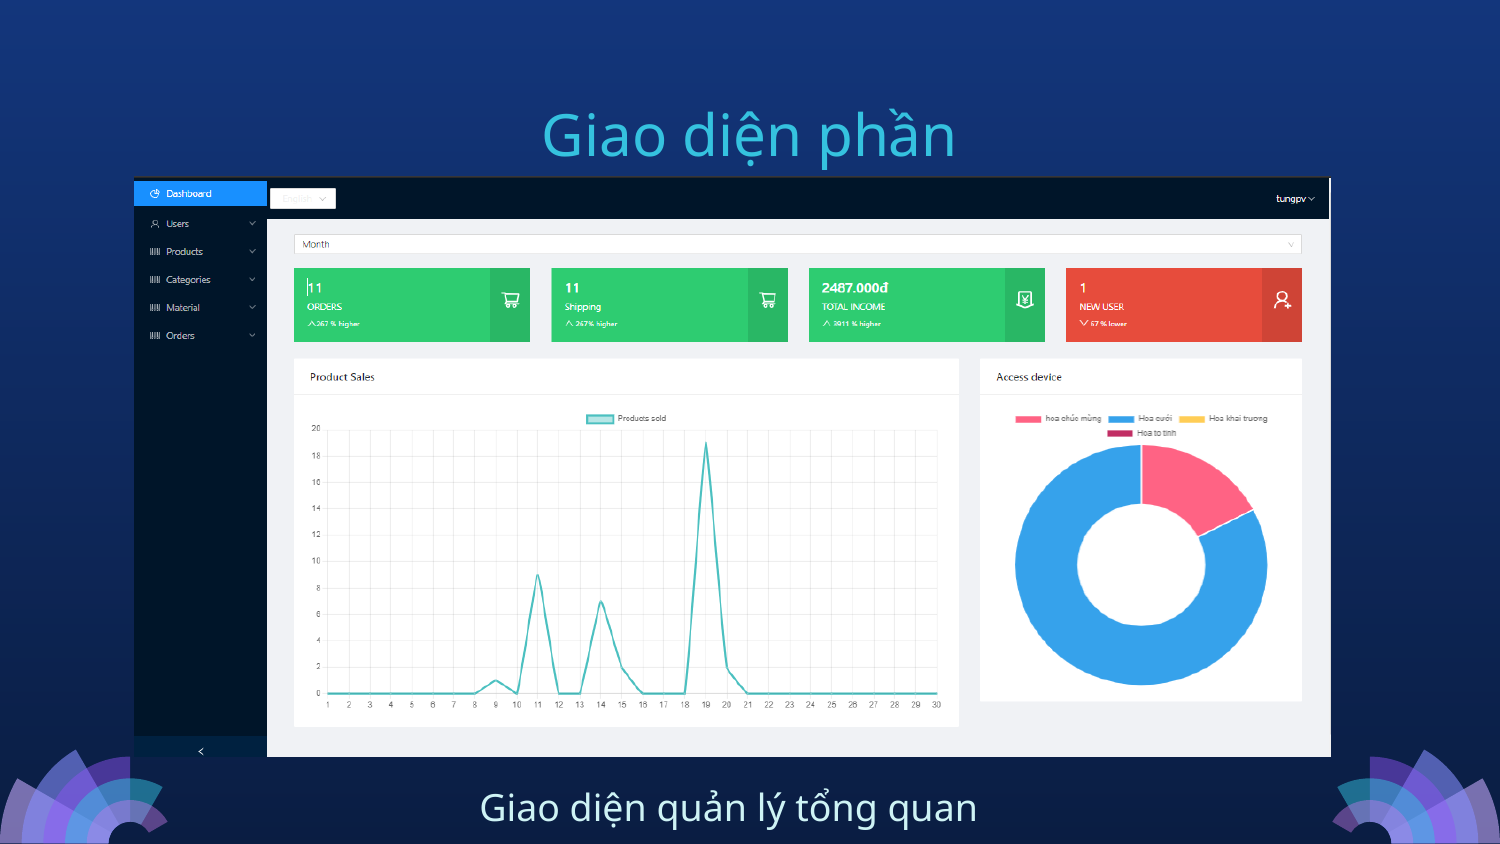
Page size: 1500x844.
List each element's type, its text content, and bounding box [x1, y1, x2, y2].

picture [133, 176, 1332, 757]
text_box Giao diện quản lý tổng quan [464, 769, 1159, 844]
title Giao diện phần mềm [452, 83, 1048, 175]
